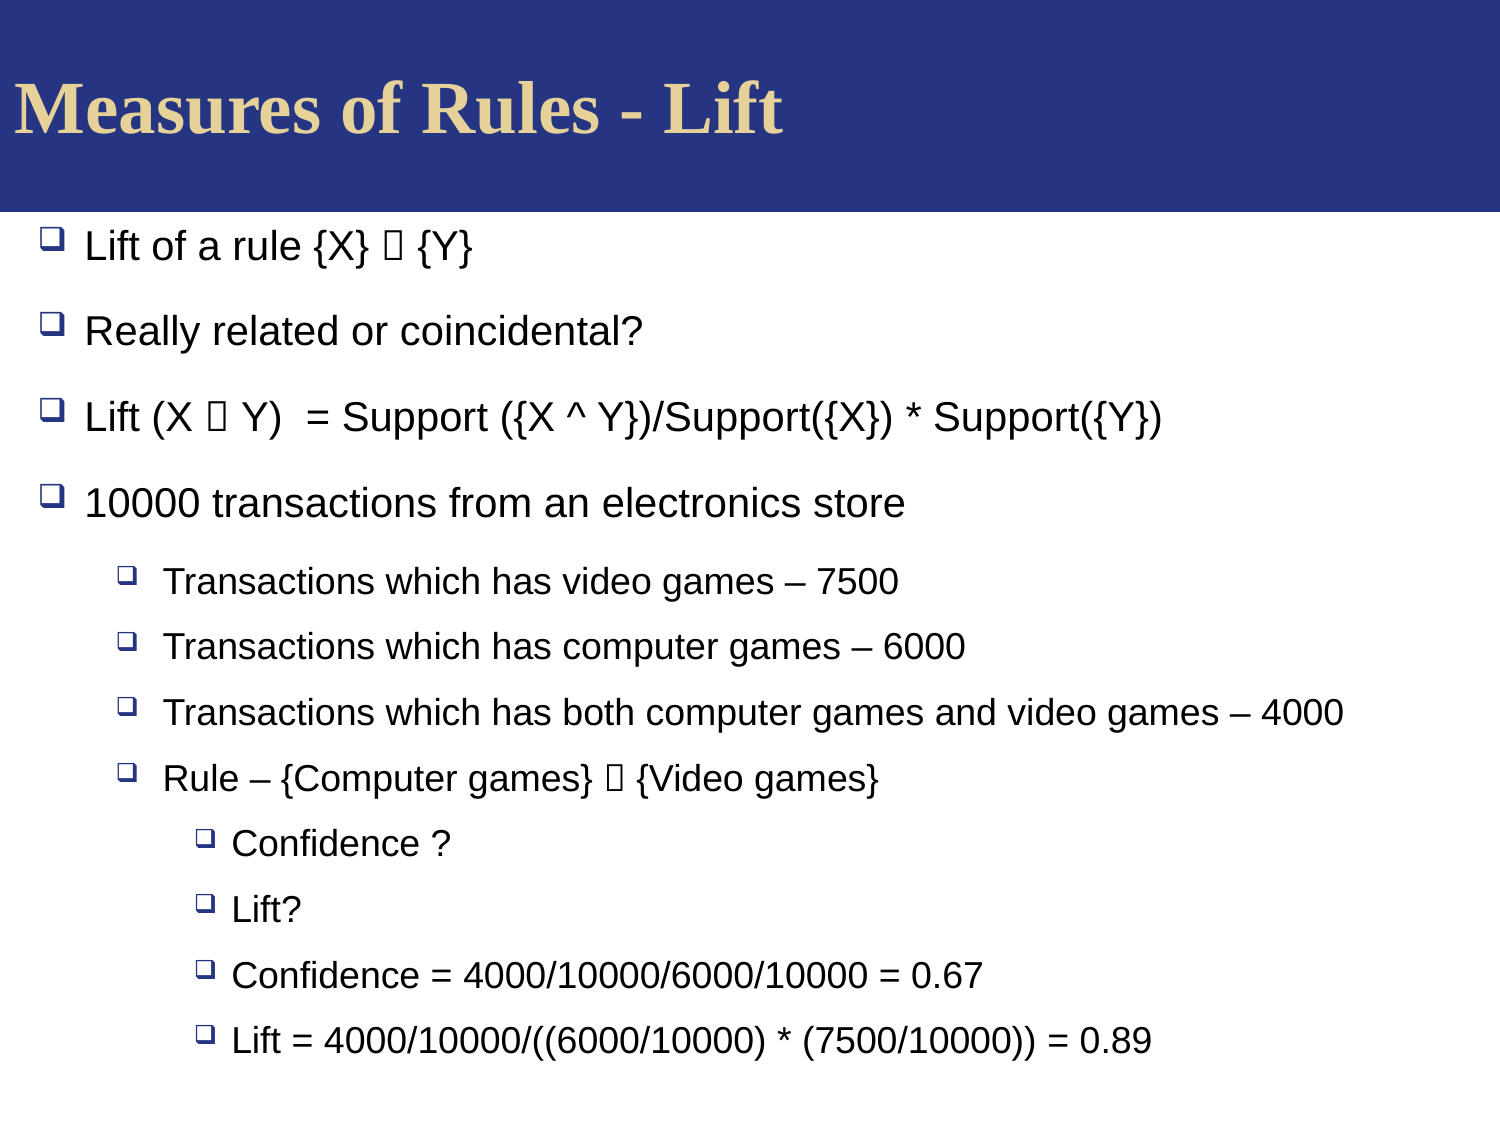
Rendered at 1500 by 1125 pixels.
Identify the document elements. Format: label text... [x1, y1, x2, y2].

title Measures of Rules - Lift [0, 53, 1469, 163]
list Lift of a rule {X}  {Y} Really related or coincidental? Lift (X  Y) = Support ({X ^ Y})/Support({X}) * Support({Y}) 10000 transactions from an electronics store Transactions which has video games – 7500 Transactions which has computer games – 6000 Transactions which has both computer games and video games – 4000 Rule – {Computer games}  {Video games} Confidence ? Lift? Confidence = 4000/10000/6000/10000 = 0.67 Lift = 4000/10000/((6000/10000) * (7500/10000)) = 0.89 [37, 213, 1469, 999]
